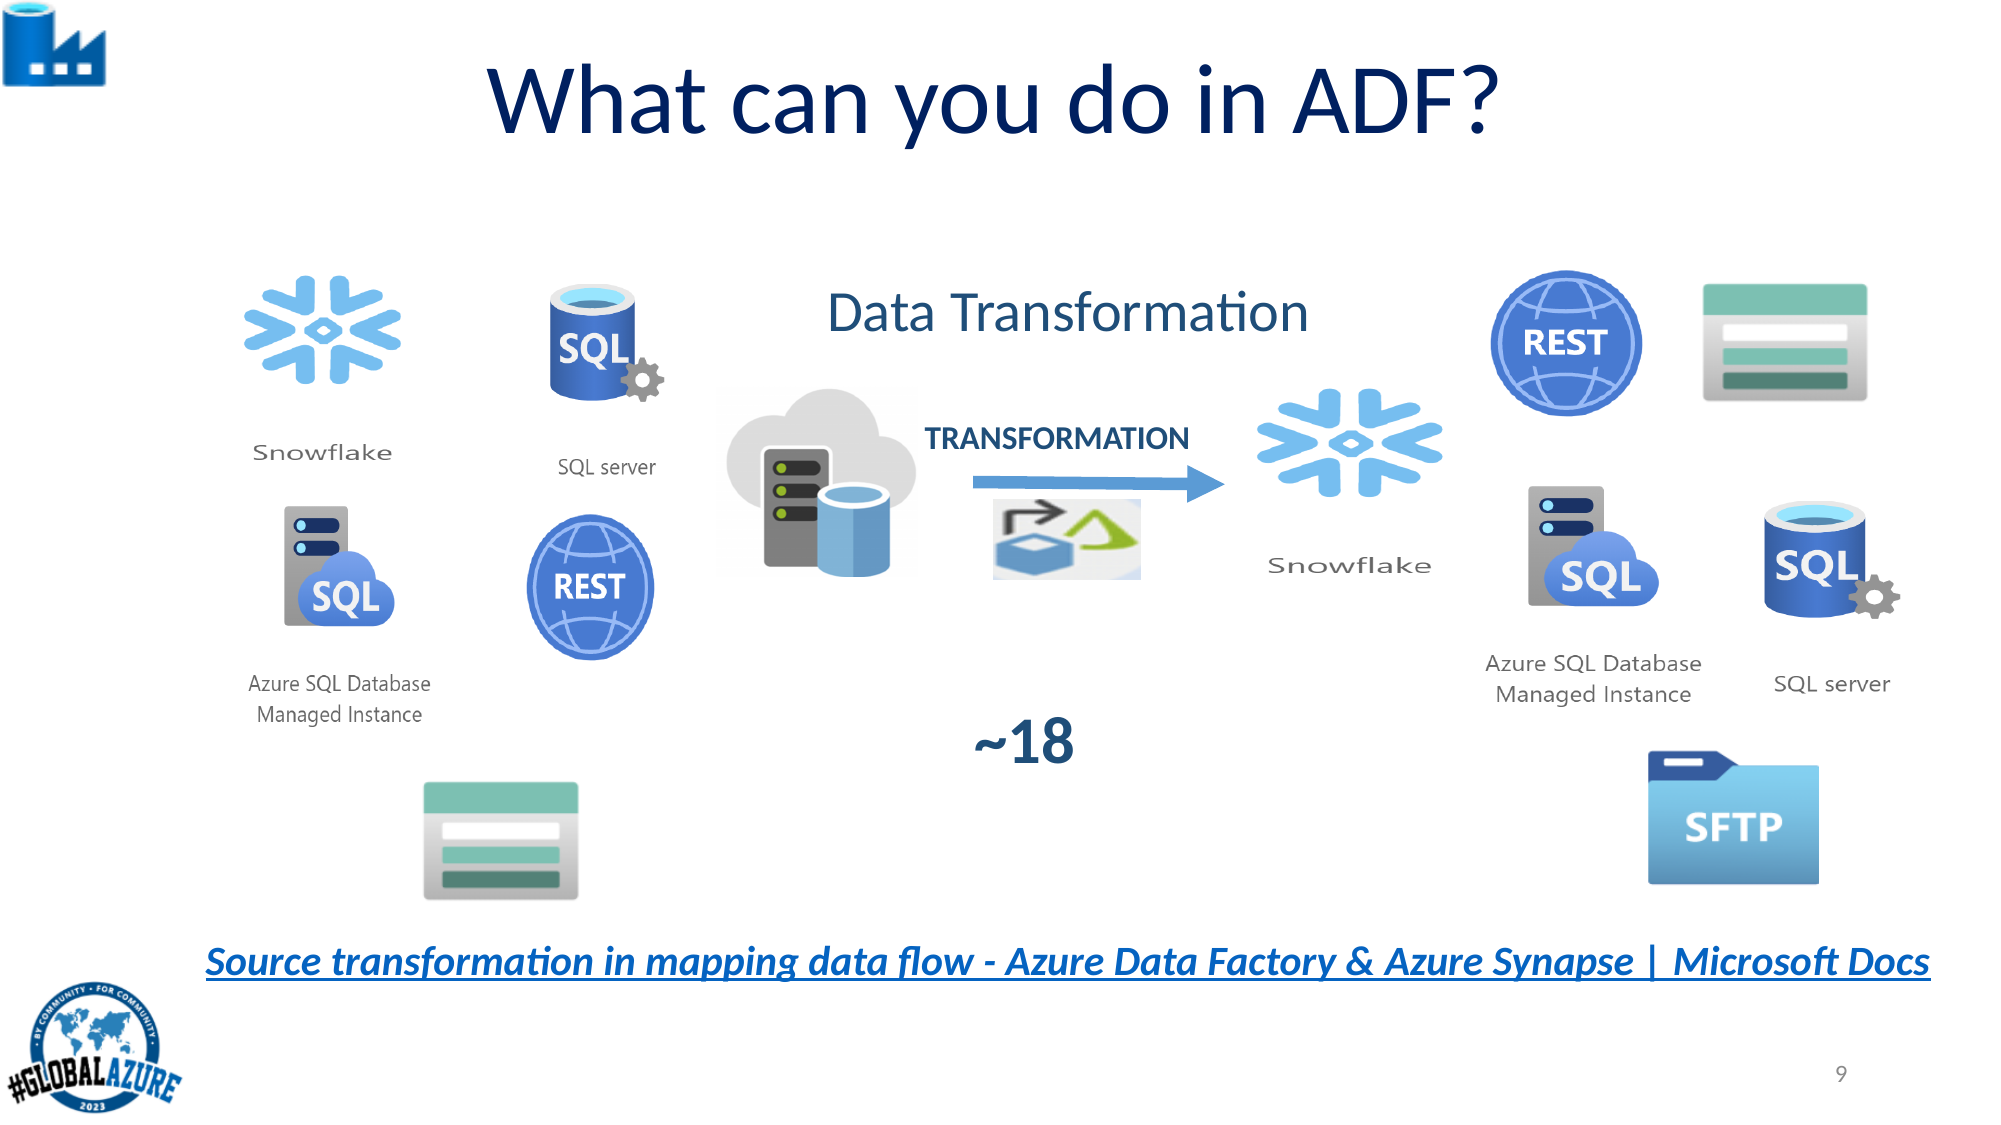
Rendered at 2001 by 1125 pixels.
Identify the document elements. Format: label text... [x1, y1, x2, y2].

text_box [232, 273, 679, 923]
title What can you do in ADF? [144, 0, 1870, 210]
picture [1, 0, 116, 127]
slide_number 9 [1412, 1042, 1863, 1103]
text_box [716, 386, 1466, 582]
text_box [1466, 258, 1918, 906]
picture [0, 967, 191, 1125]
text_box Source transformation in mapping data flow - Azure Data Factory & Azure Synapse | Microsoft Docs [190, 926, 2000, 992]
text_box ~18 [959, 689, 1226, 784]
text_box Data Transformation [812, 265, 1339, 351]
